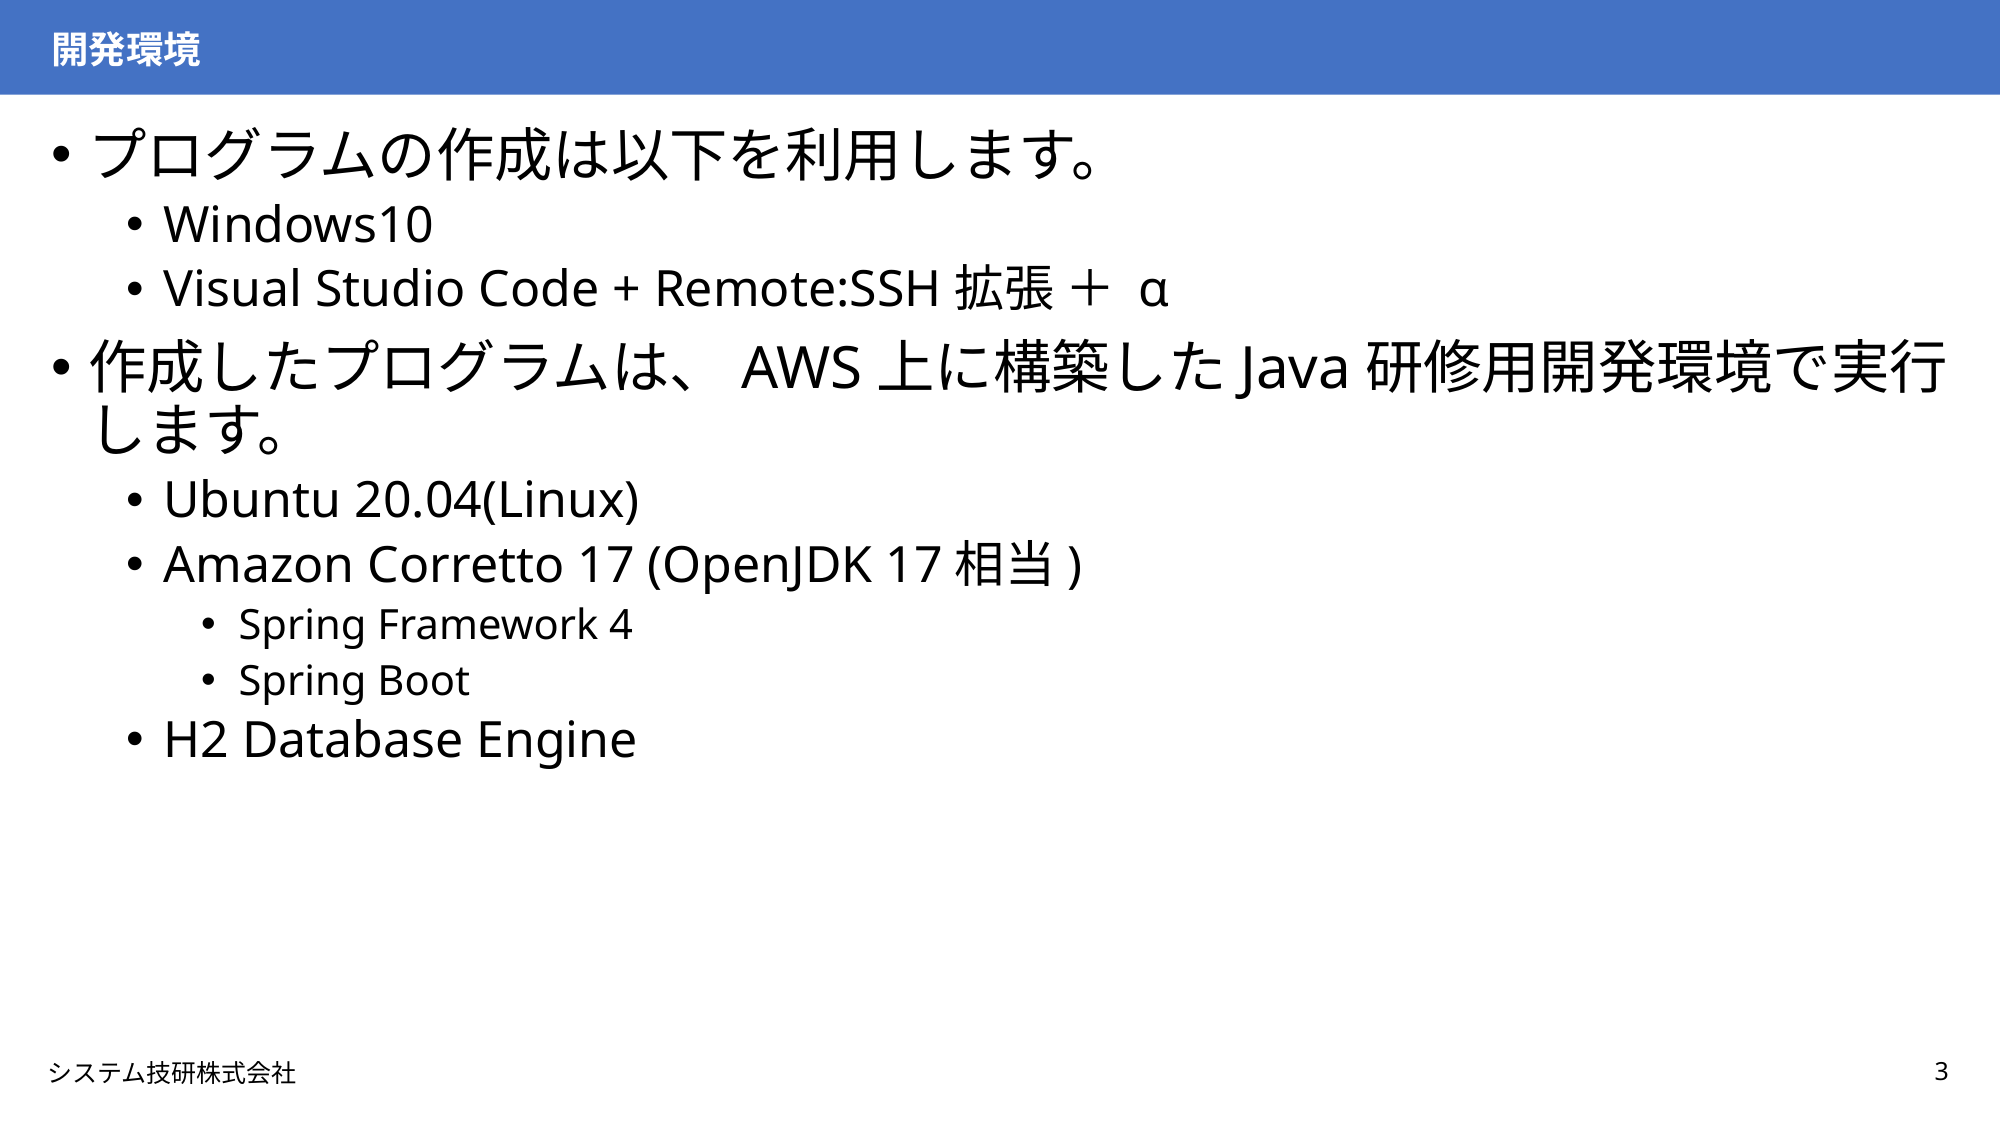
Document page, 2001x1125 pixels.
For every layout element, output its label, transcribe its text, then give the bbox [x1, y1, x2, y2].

footer システム技研株式会社 [32, 1042, 555, 1103]
slide_number 3 [1803, 1042, 1964, 1103]
list プログラムの作成は以下を利用します。 Windows10 Visual Studio Code + Remote:SSH拡張 ＋ α 作成したプログラムは、AWS上に構築したJava研修用開発環境で実行します。 Ubuntu 20.04(Linux) Amazon Corretto 17 (OpenJDK 17相当) Spring Framework 4 Spring Boot H2 Database Engine [36, 118, 1964, 1013]
title 開発環境 [36, 23, 1964, 85]
